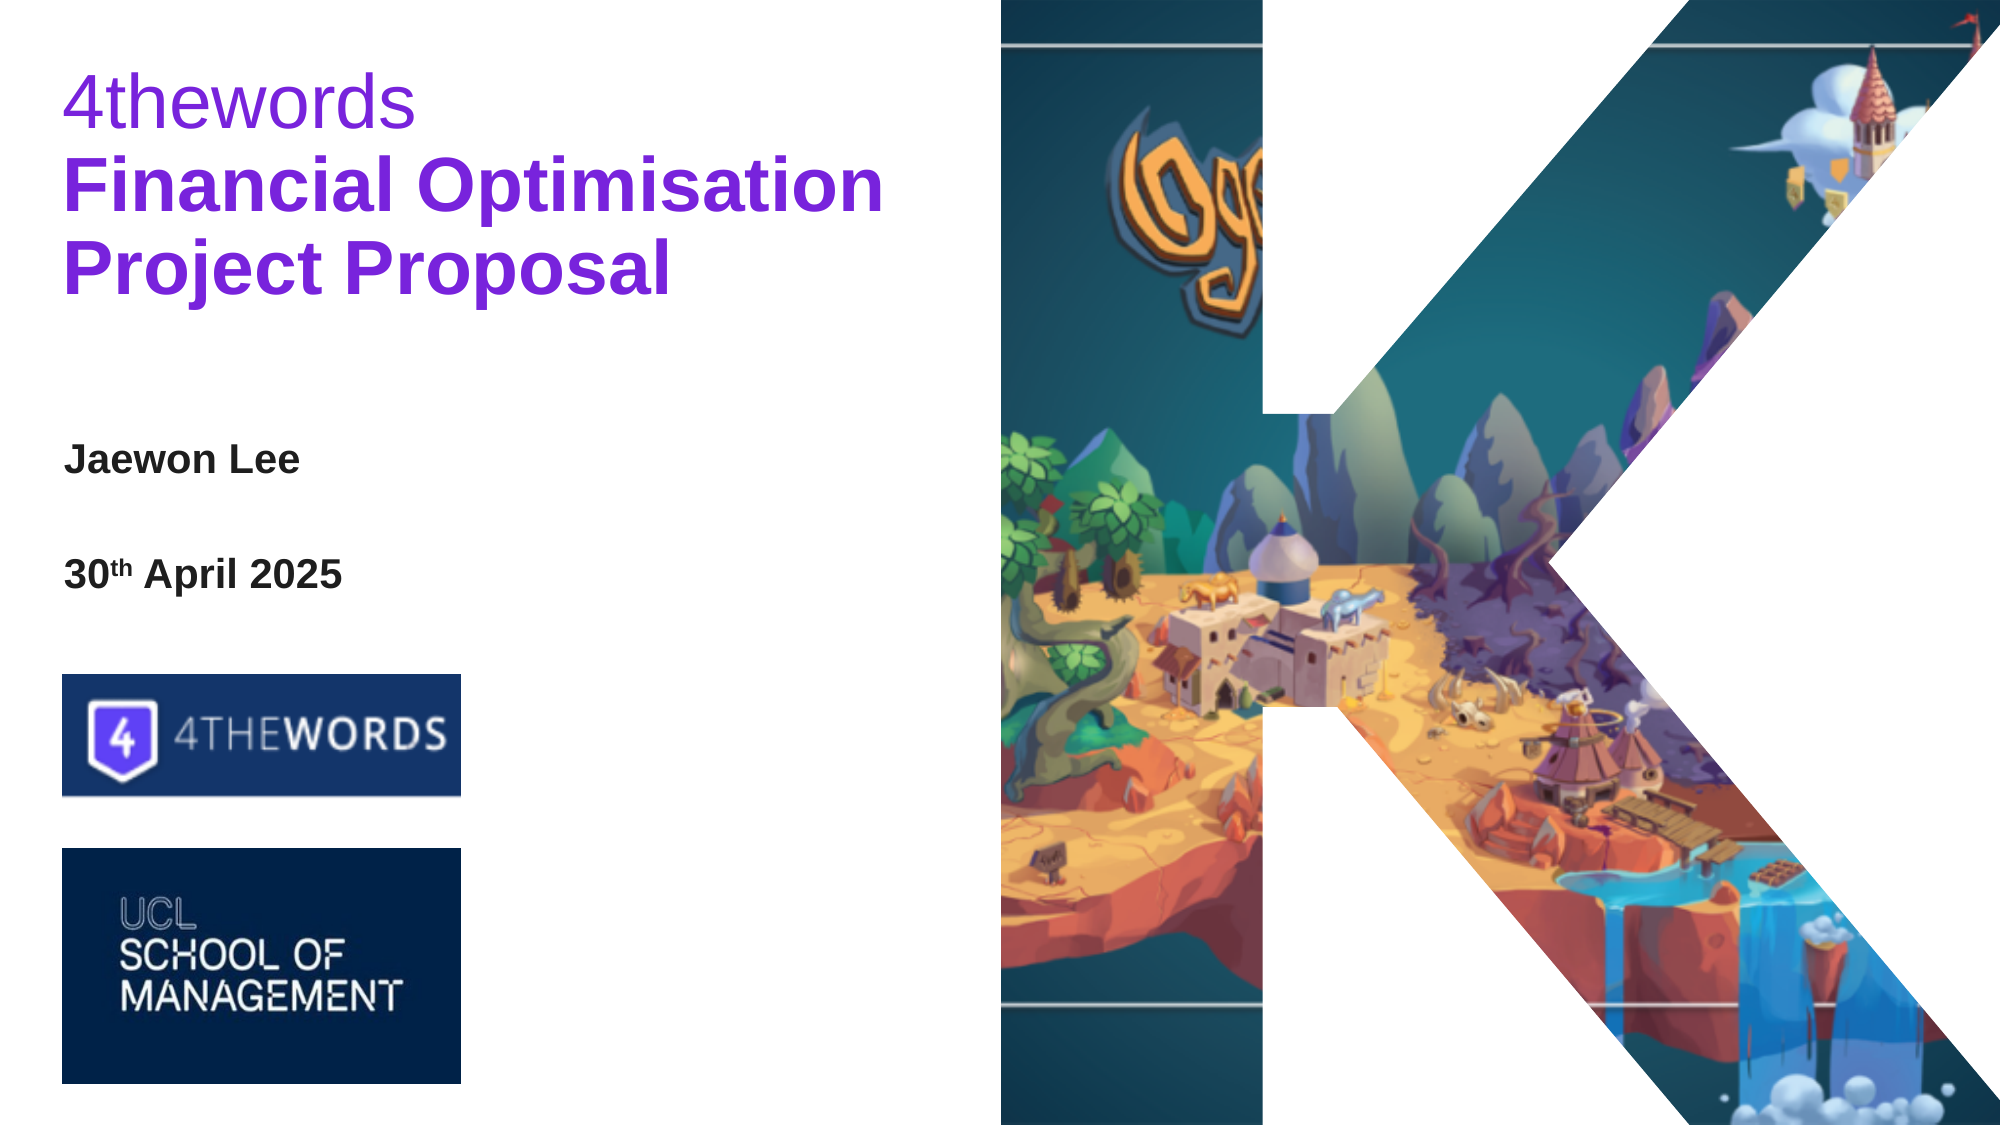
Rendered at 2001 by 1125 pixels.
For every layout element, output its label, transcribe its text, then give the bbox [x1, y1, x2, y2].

picture [1000, 0, 2000, 1125]
subtitle Jaewon Lee 30th April 2025 [62, 437, 938, 625]
title 4thewords Financial Optimisation Project Proposal [62, 62, 938, 312]
picture [62, 674, 462, 1084]
